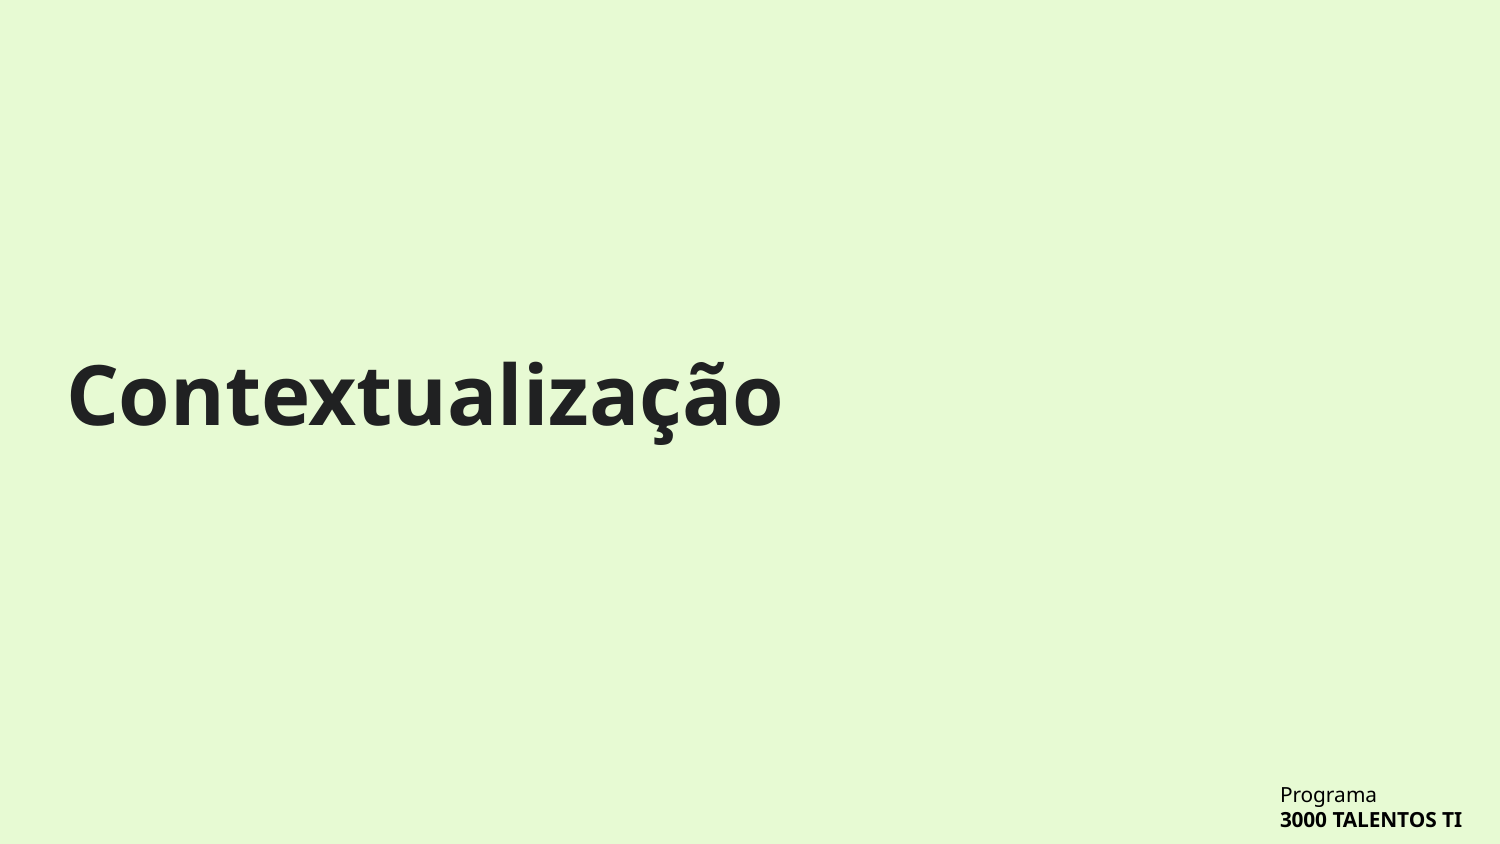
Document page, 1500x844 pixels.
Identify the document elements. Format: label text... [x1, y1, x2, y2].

title Contextualização [51, 144, 1253, 639]
